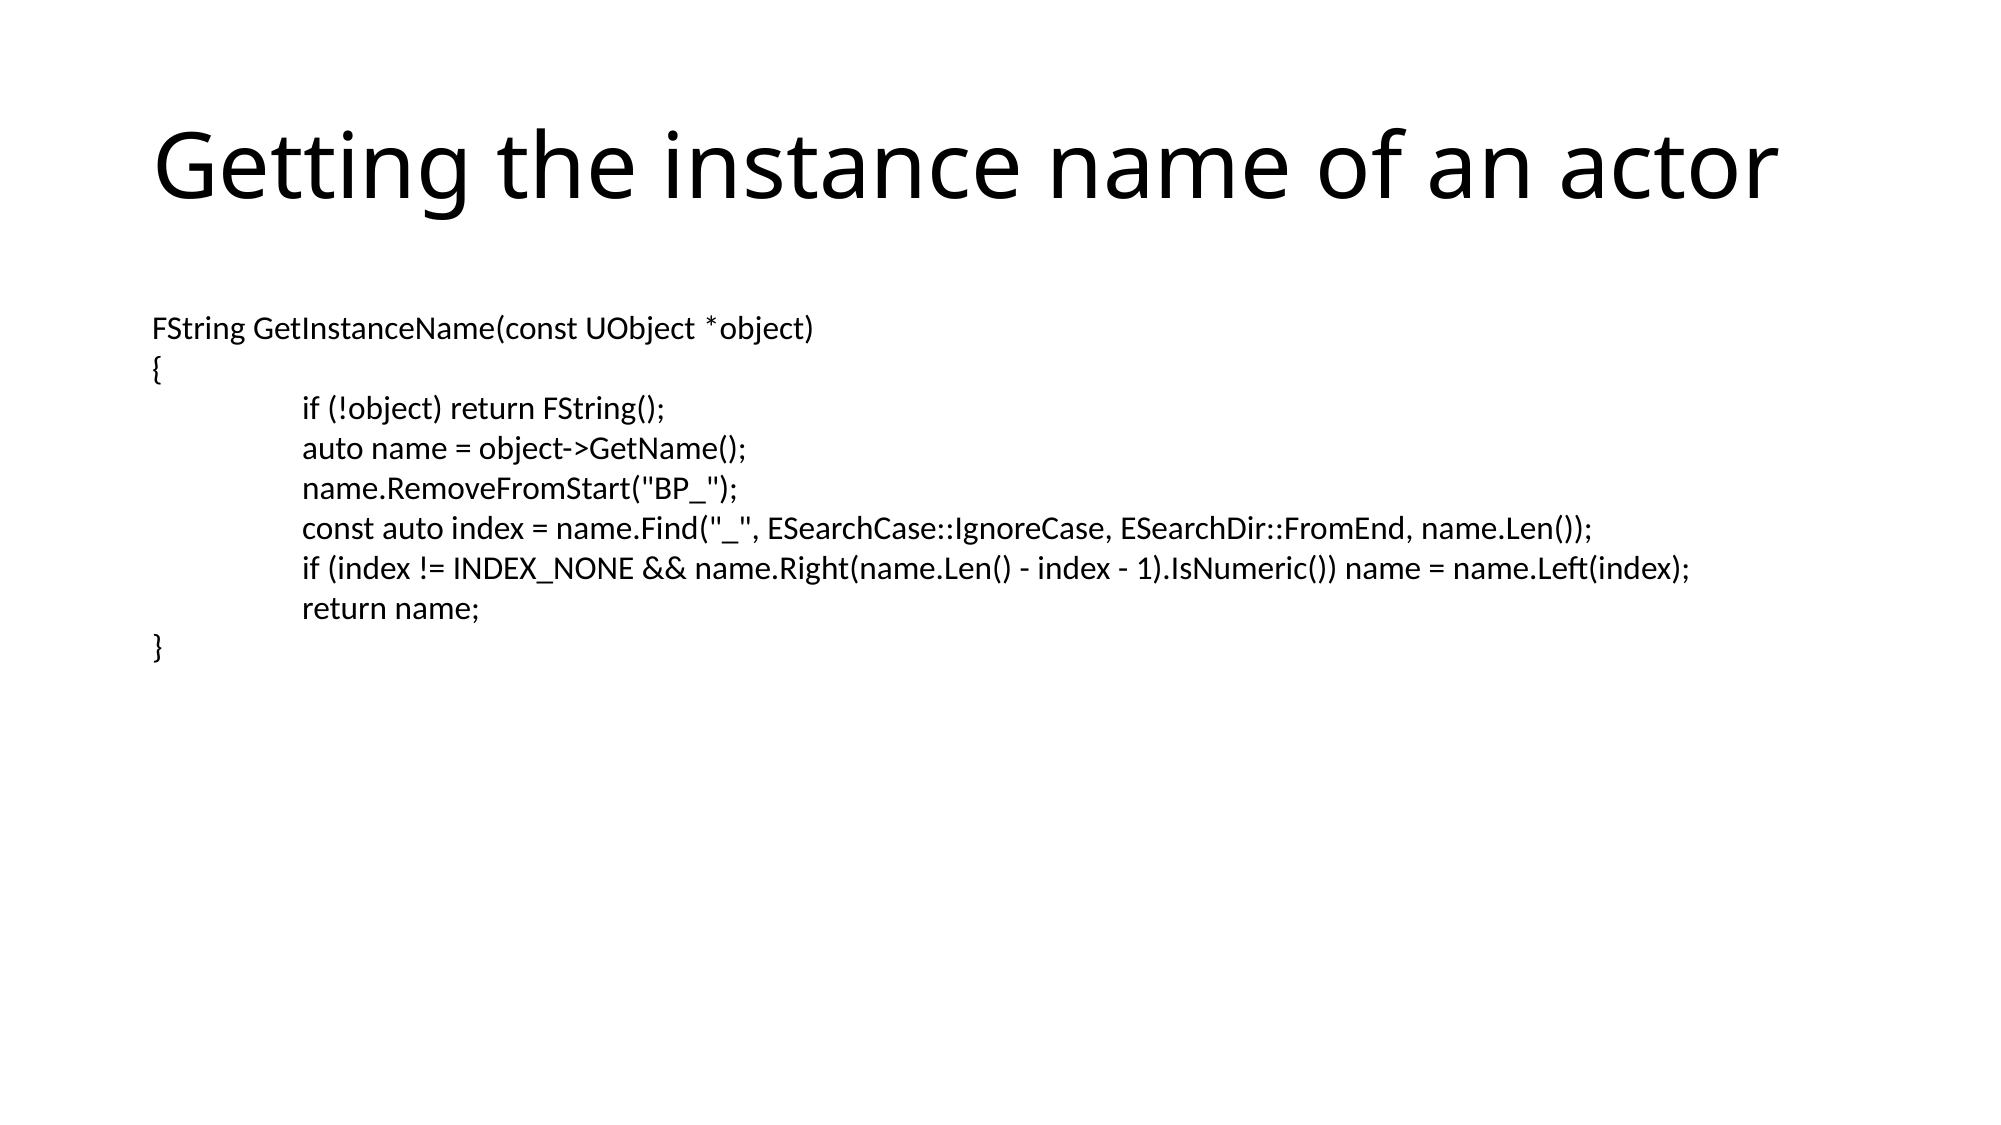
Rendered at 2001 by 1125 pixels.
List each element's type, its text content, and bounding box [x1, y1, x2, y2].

text_box Getting the instance name of an actor [137, 59, 1863, 277]
text_box FString GetInstanceName(const UObject *object) { if (!object) return FString(); auto name = object->GetName(); name.RemoveFromStart("BP_"); const auto index = name.Find("_", ESearchCase::IgnoreCase, ESearchDir::FromEnd, name.Len()); if (index != INDEX_NONE && name.Right(name.Len() - index - 1).IsNumeric()) name = name.Left(index); return name; } [137, 299, 1863, 1013]
